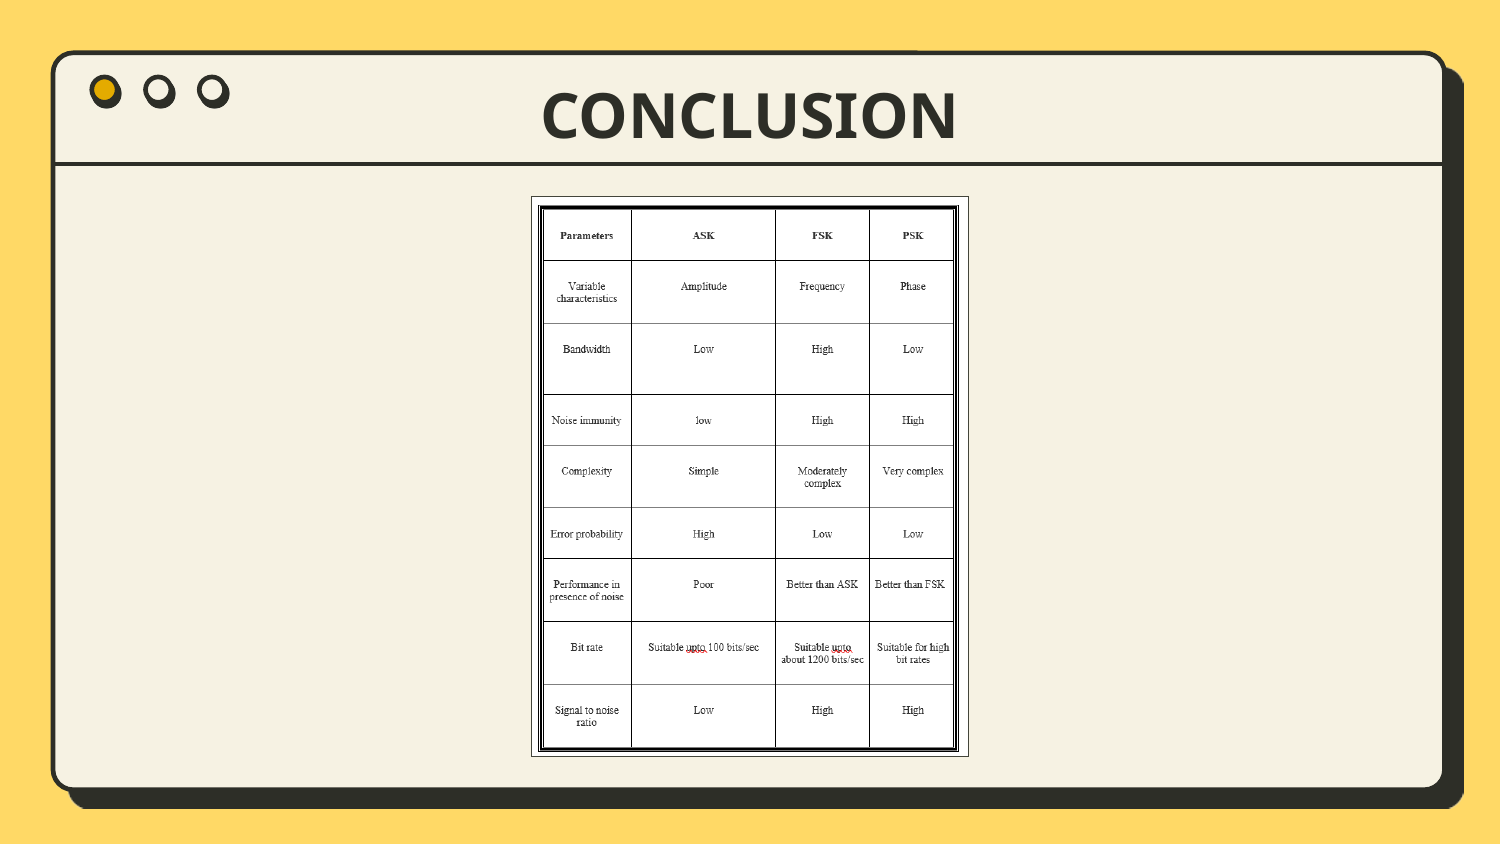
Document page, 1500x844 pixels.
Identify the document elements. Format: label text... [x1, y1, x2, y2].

title CONCLUSION [118, 86, 1382, 167]
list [530, 196, 970, 757]
